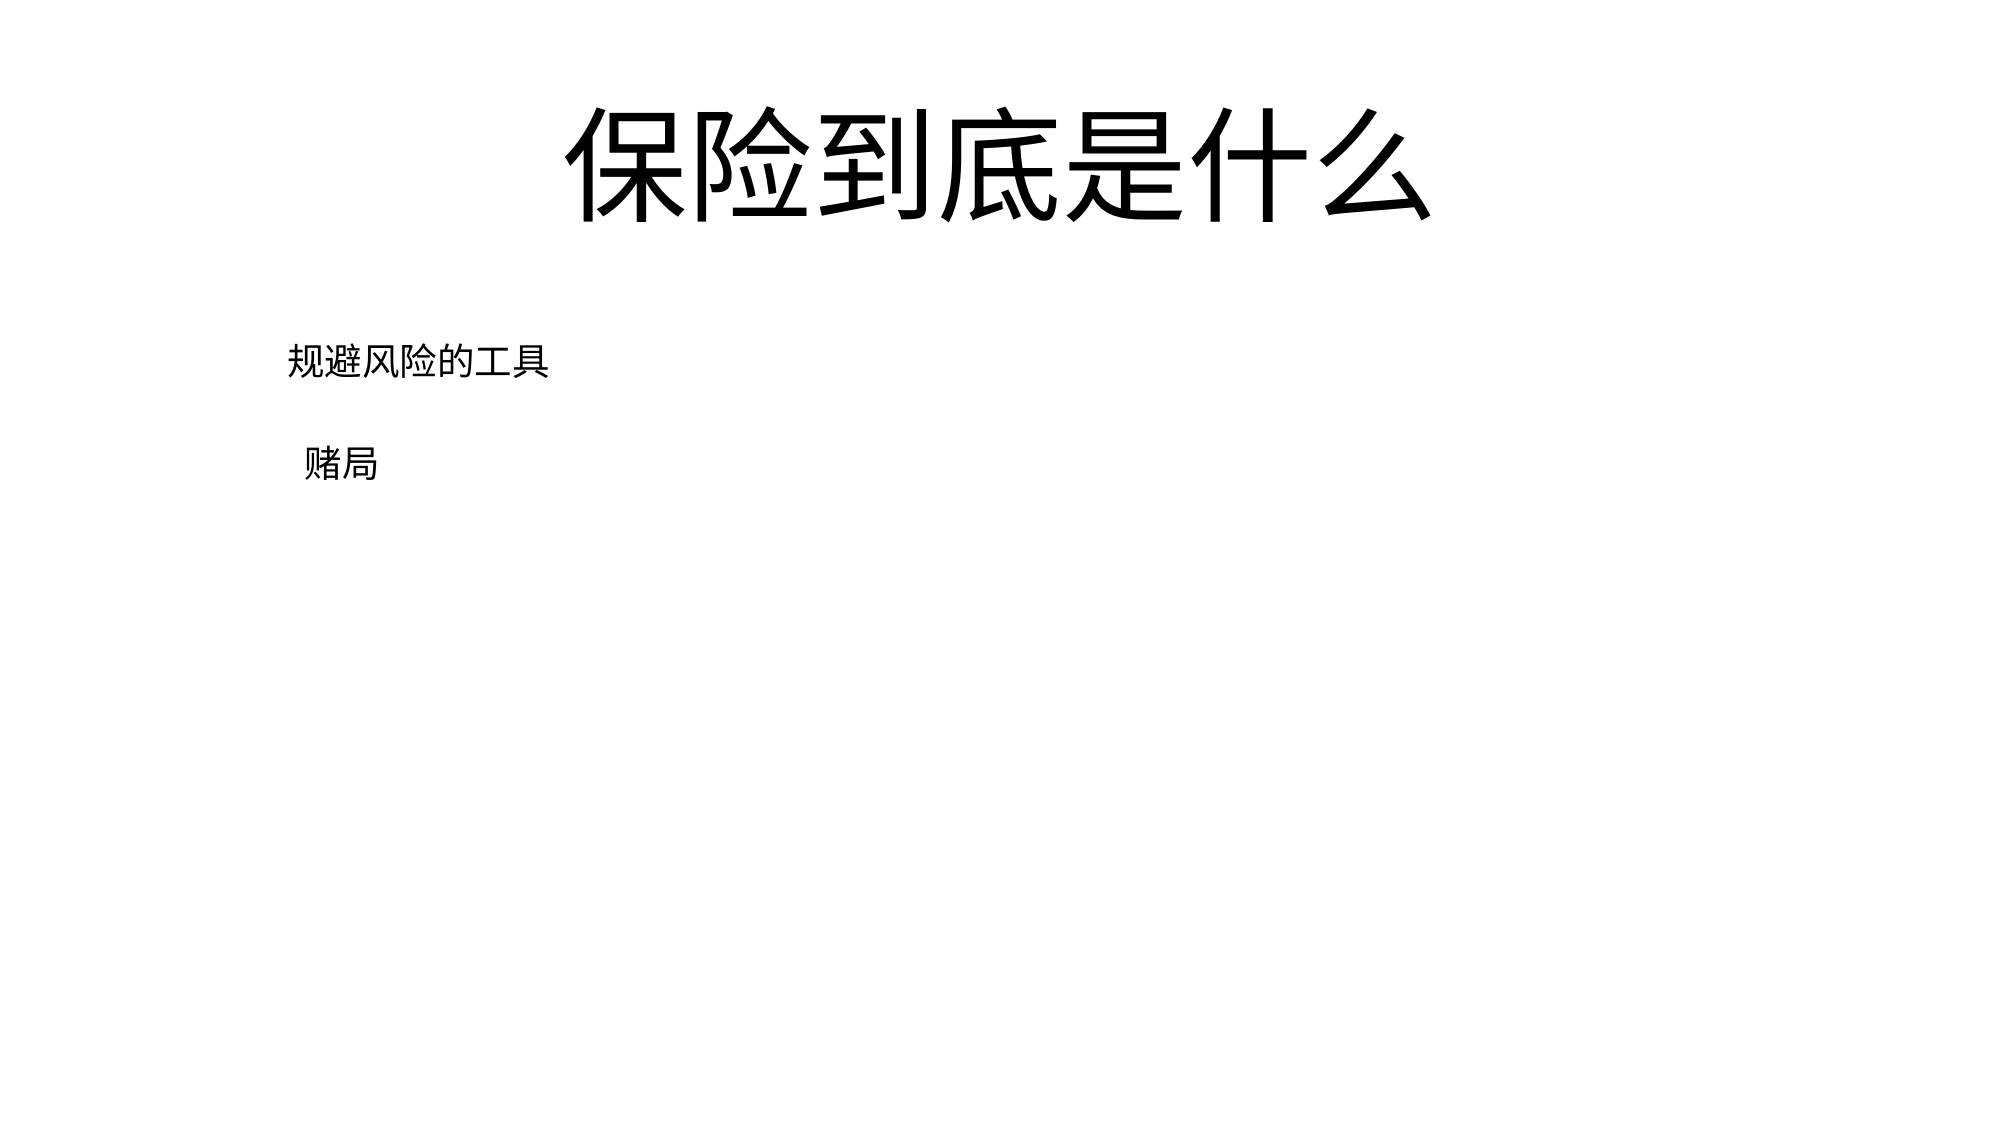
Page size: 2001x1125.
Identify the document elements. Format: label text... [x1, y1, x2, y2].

title 保险到底是什么 [249, 57, 1750, 247]
text_box 规避风险的工具 [272, 330, 565, 391]
text_box 赌局 [289, 432, 395, 493]
